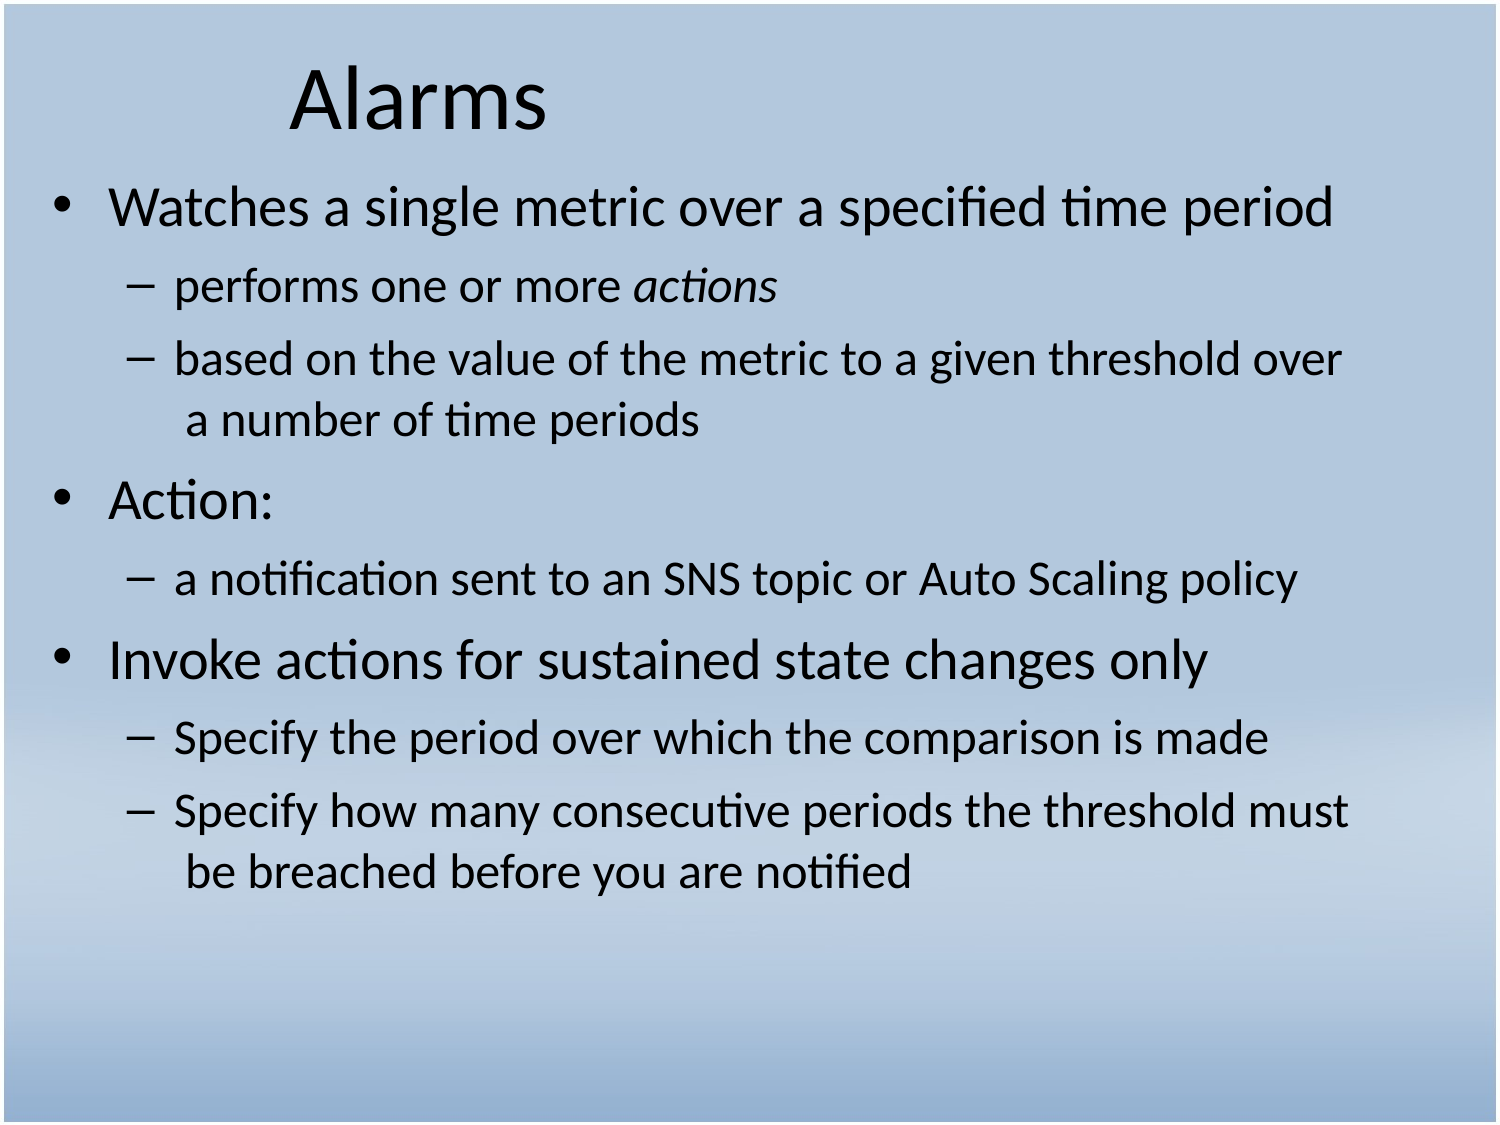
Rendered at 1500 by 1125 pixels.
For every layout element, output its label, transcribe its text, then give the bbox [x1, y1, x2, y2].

picture [0, 0, 1500, 1125]
text_box Watches a single metric over a specified time period performs one or more actions based on the value of the metric to a given threshold over a number of time periods Action: a notification sent to an SNS topic or Auto Scaling policy Invoke actions for sustained state changes only Specify the period over which the comparison is made Specify how many consecutive periods the threshold must be breached before you are notified [50, 149, 1361, 899]
title Alarms [287, 35, 869, 149]
